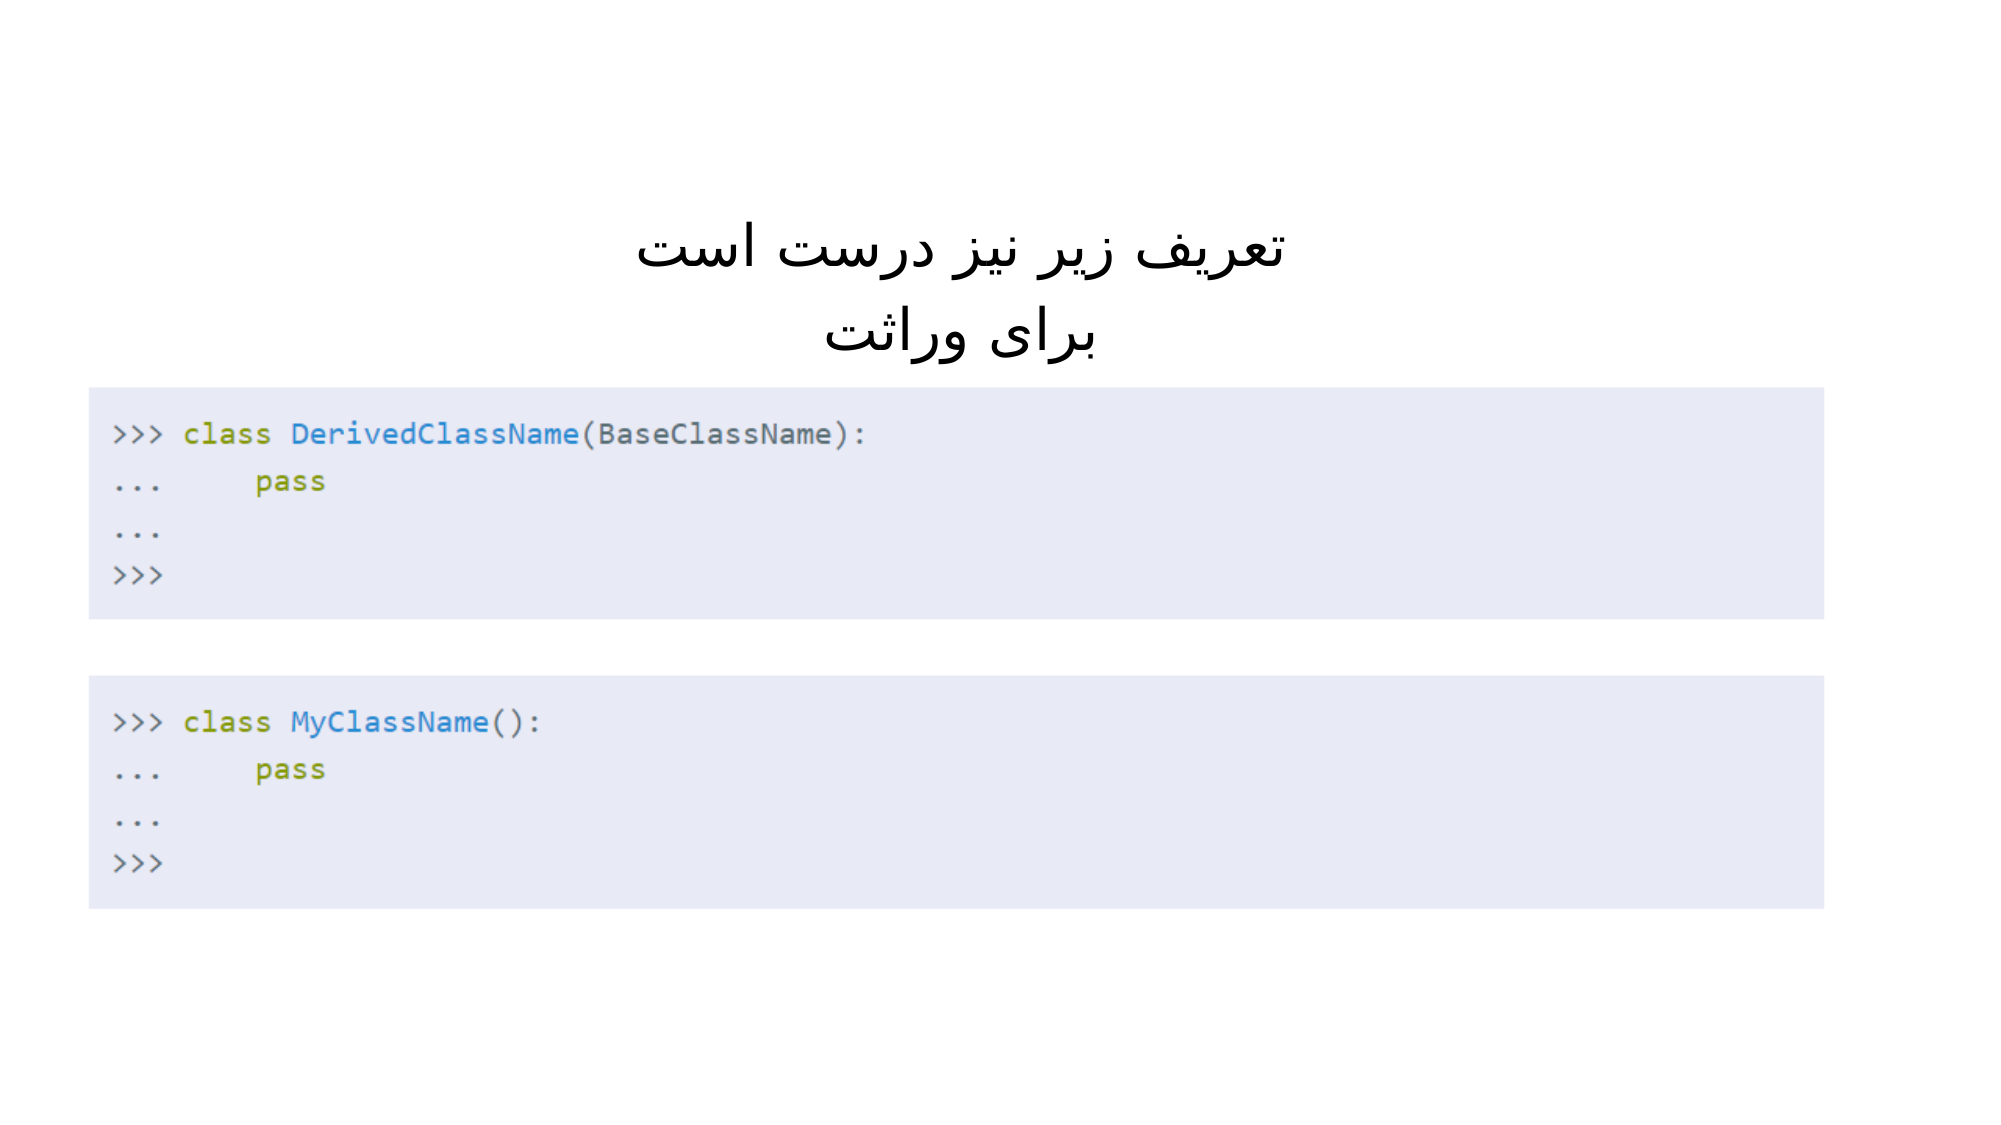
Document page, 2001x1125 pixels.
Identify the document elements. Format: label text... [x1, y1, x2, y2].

subtitle تعریف زیر نیز درست است برای وراثت [211, 208, 1712, 328]
picture [72, 369, 1851, 942]
